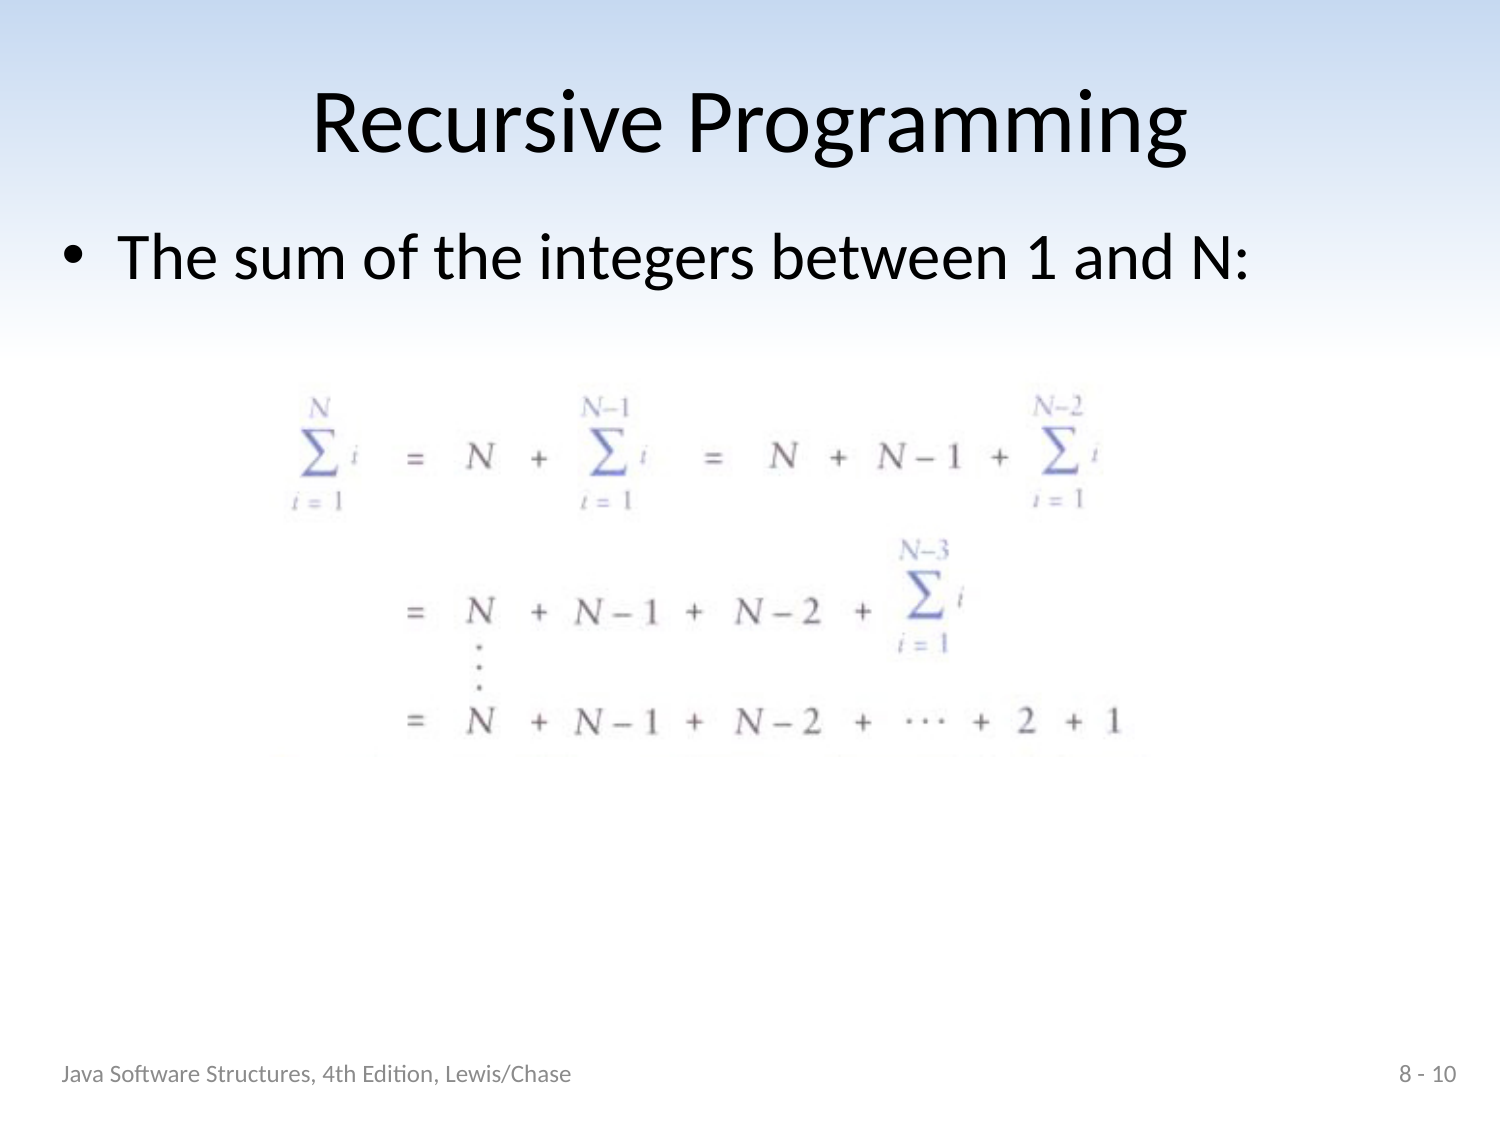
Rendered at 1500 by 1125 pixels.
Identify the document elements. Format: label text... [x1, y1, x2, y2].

title Recursive Programming [28, 45, 1473, 186]
list The sum of the integers between 1 and N: [46, 205, 1473, 1043]
picture [269, 370, 1154, 758]
footer Java Software Structures, 4th Edition, Lewis/Chase [46, 1042, 1122, 1103]
slide_number 8 - 10 [1122, 1042, 1472, 1103]
